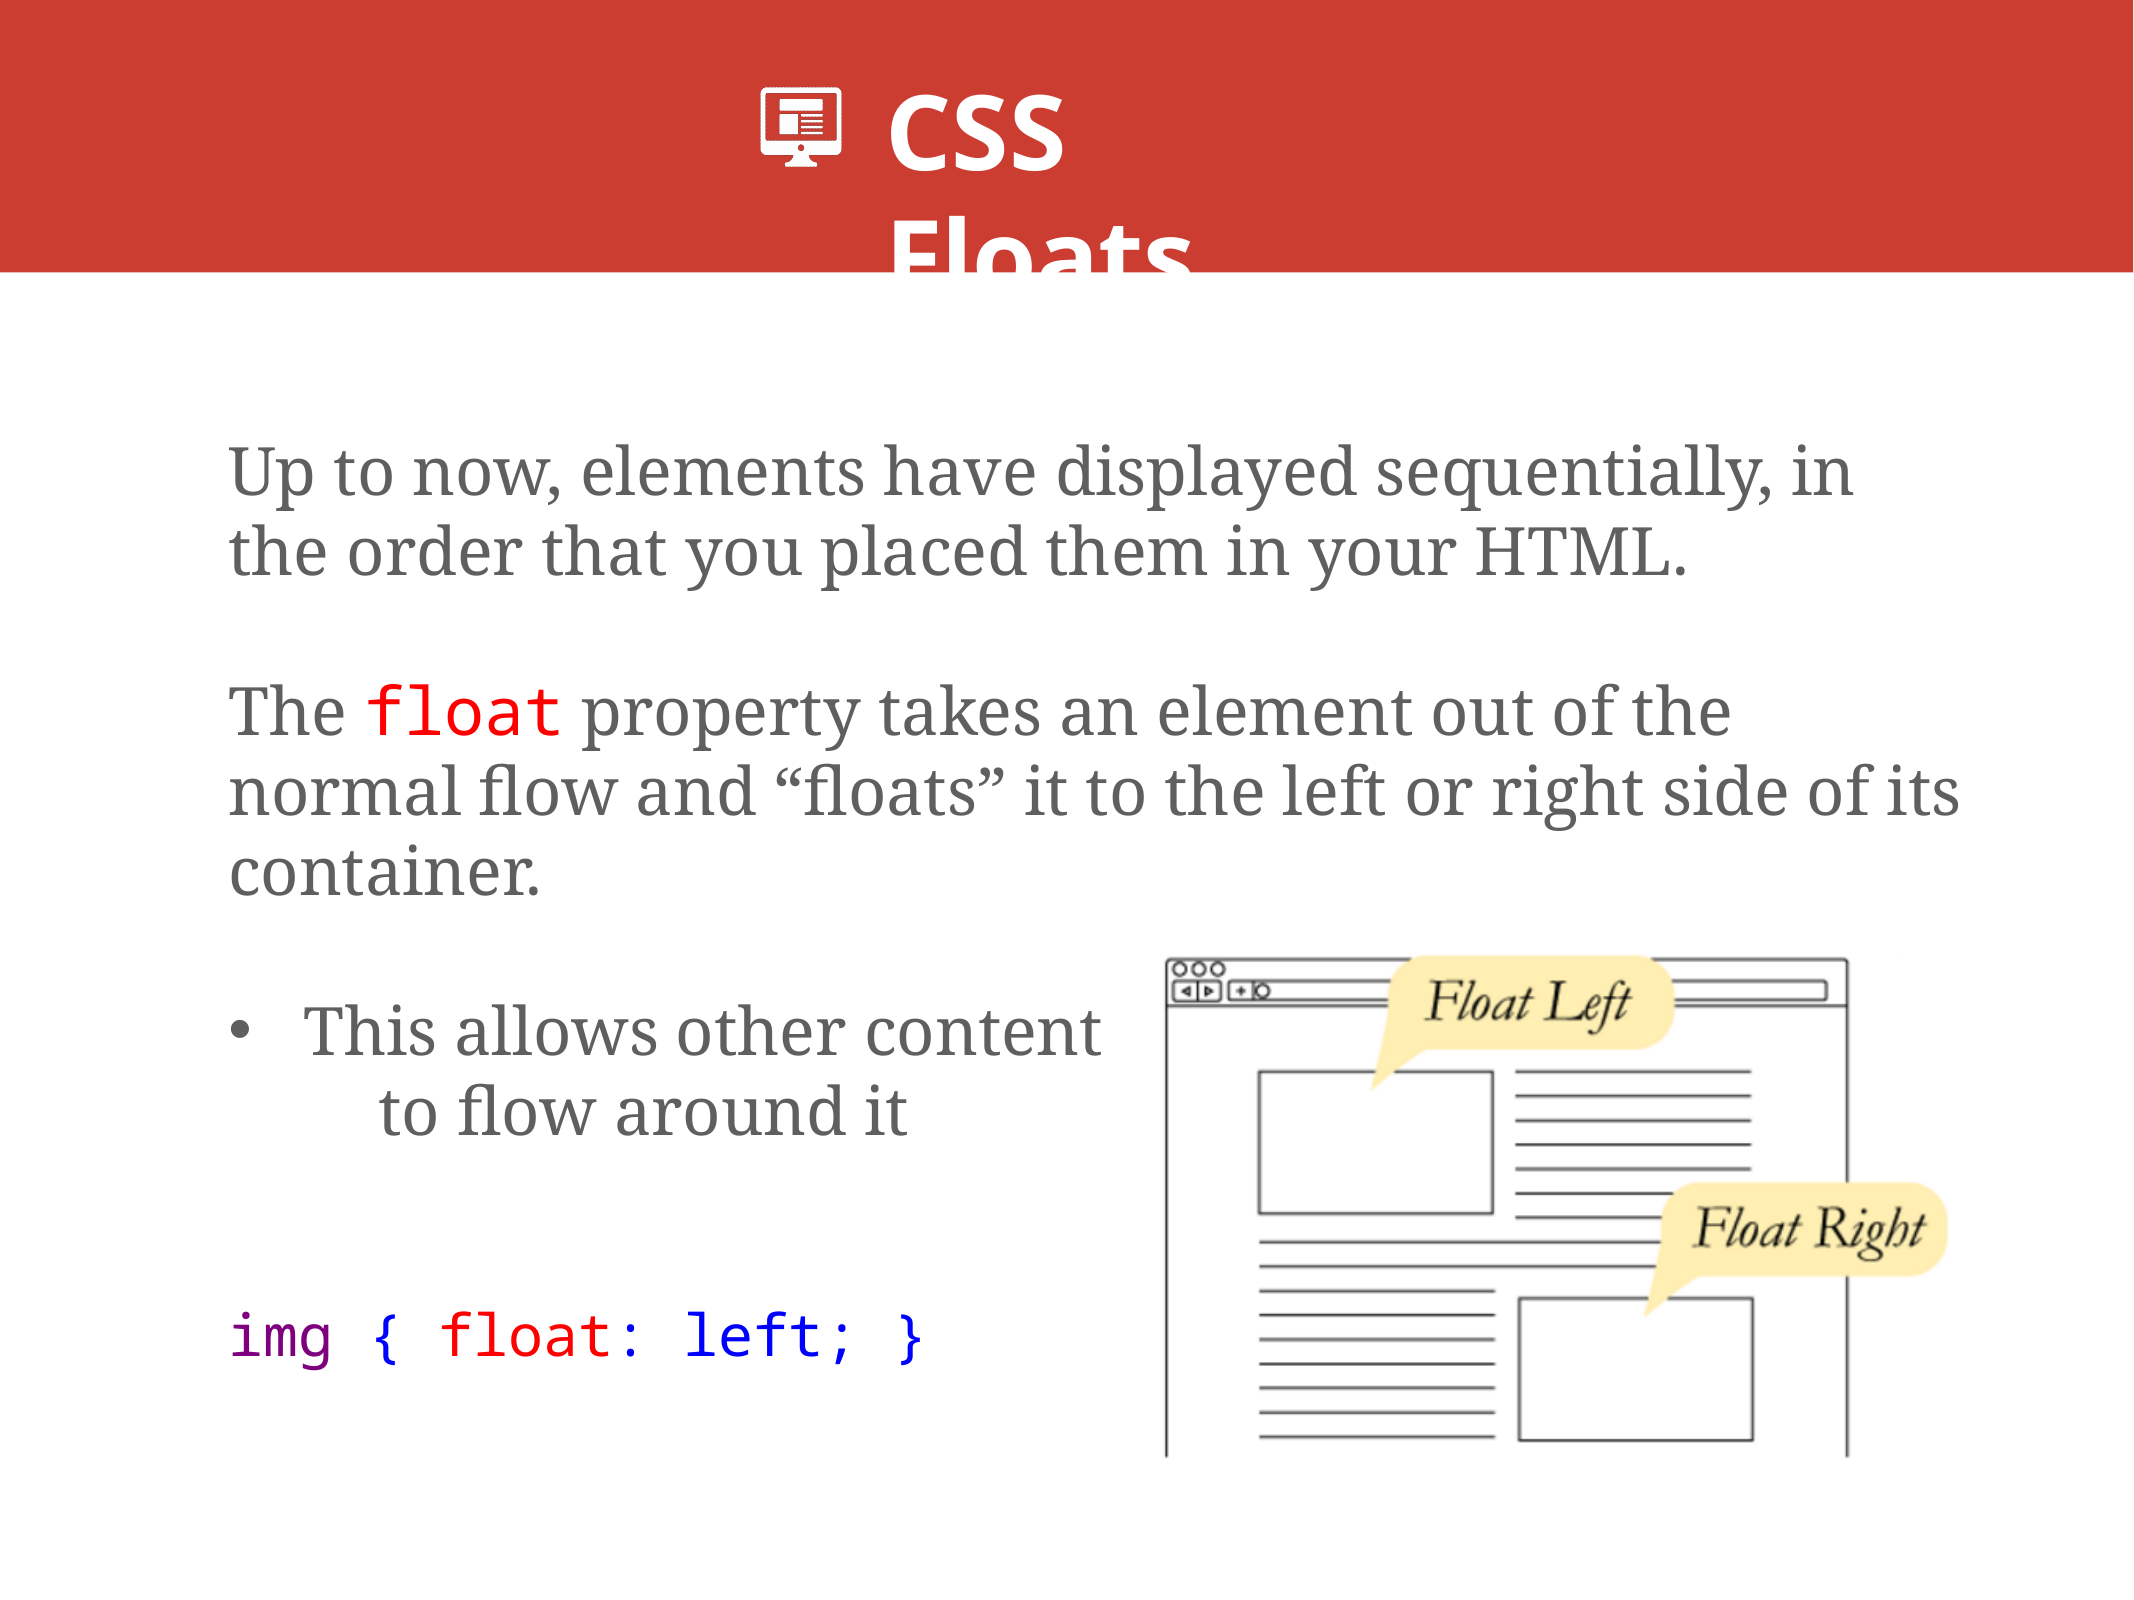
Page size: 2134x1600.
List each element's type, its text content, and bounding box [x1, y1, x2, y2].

list Up to now, elements have displayed sequentially, in the order that you placed them in your HTML. The float property takes an element out of the normal flow and “floats” it to the left or right side of its container. This allows other content to flow around it img { float: left; } [167, 245, 1965, 1449]
text_box [0, 0, 2134, 273]
text_box [760, 87, 842, 167]
picture [1147, 937, 1965, 1466]
title CSS Floats [883, 66, 1249, 245]
